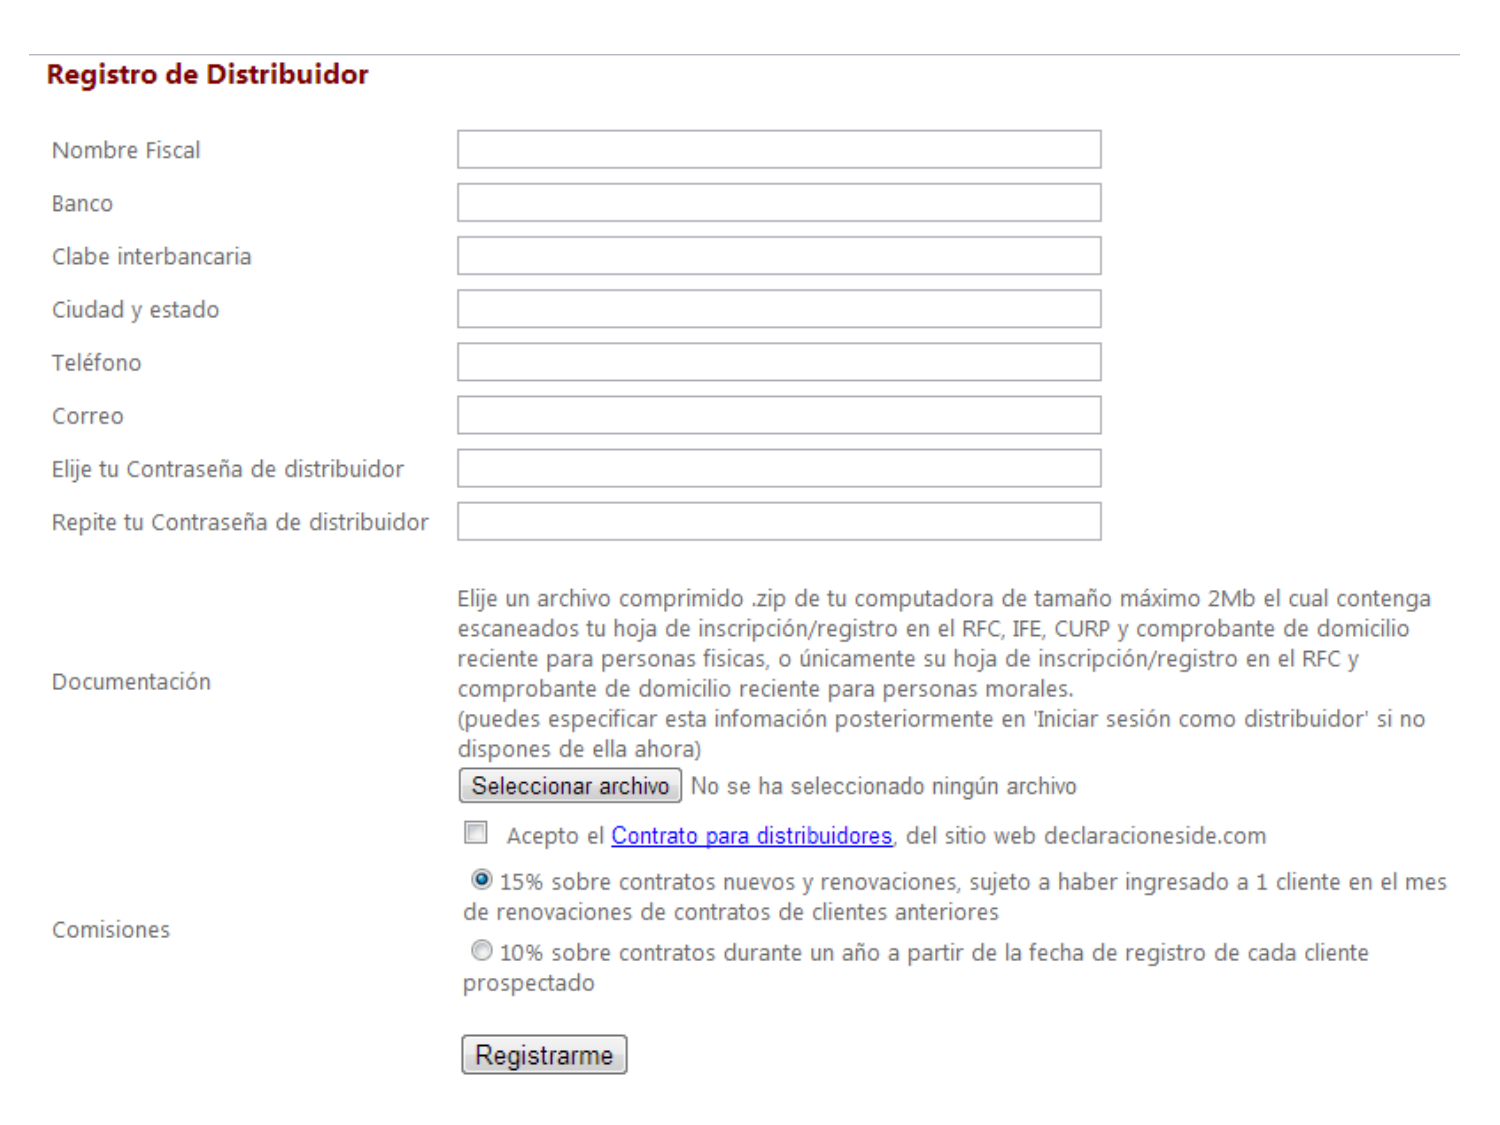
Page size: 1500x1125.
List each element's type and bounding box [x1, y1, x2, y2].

picture [454, 1022, 644, 1083]
picture [29, 54, 1460, 1000]
